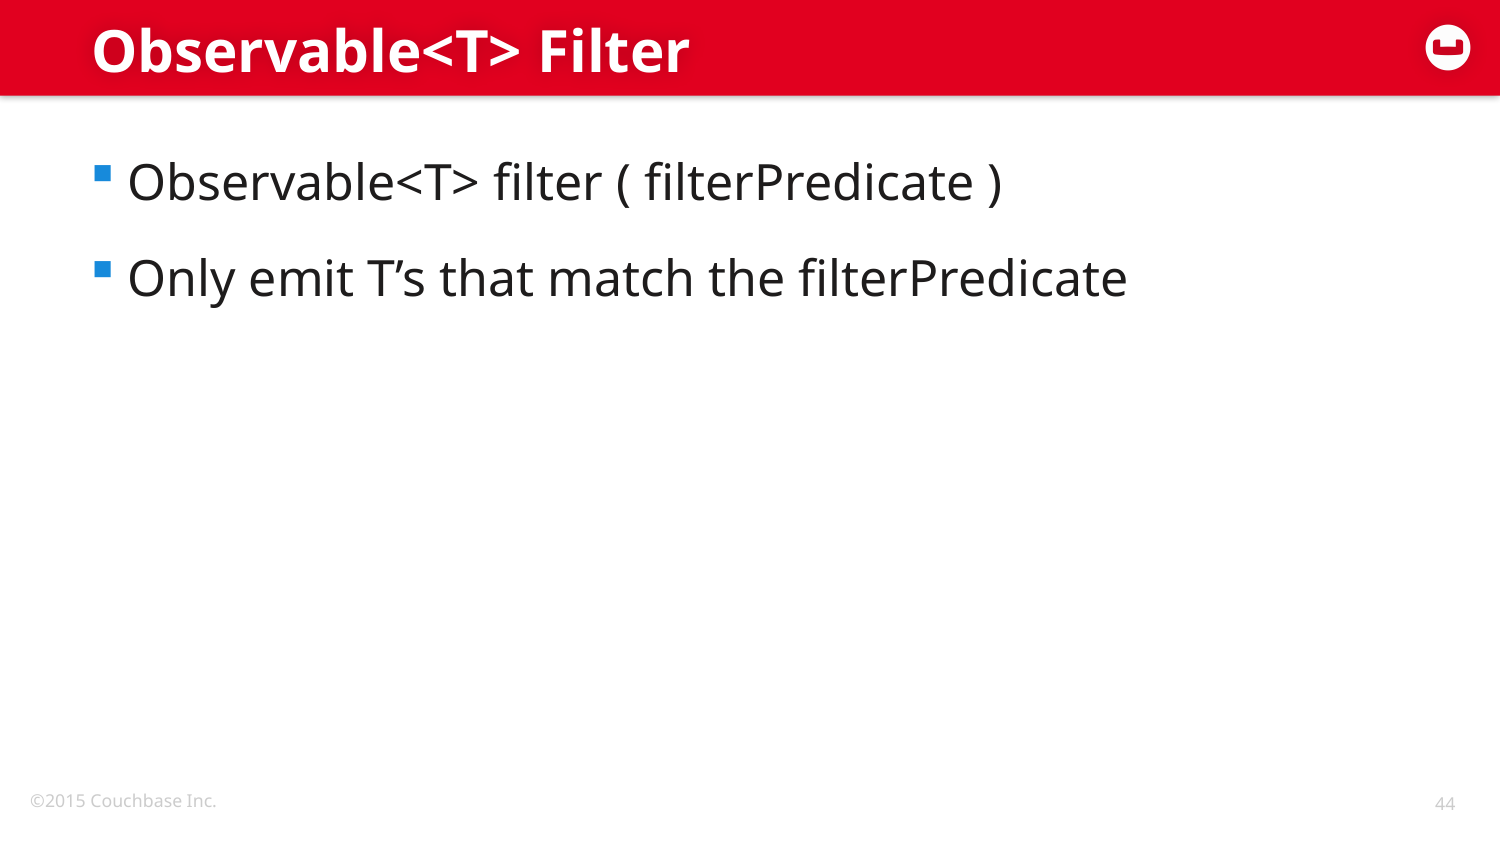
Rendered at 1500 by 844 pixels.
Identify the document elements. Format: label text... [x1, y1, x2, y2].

list Observable<T> filter ( filterPredicate ) Only emit T’s that match the filterPredicate [75, 112, 1389, 670]
picture [1425, 24, 1471, 71]
title Observable<T> Filter [76, 3, 1389, 92]
